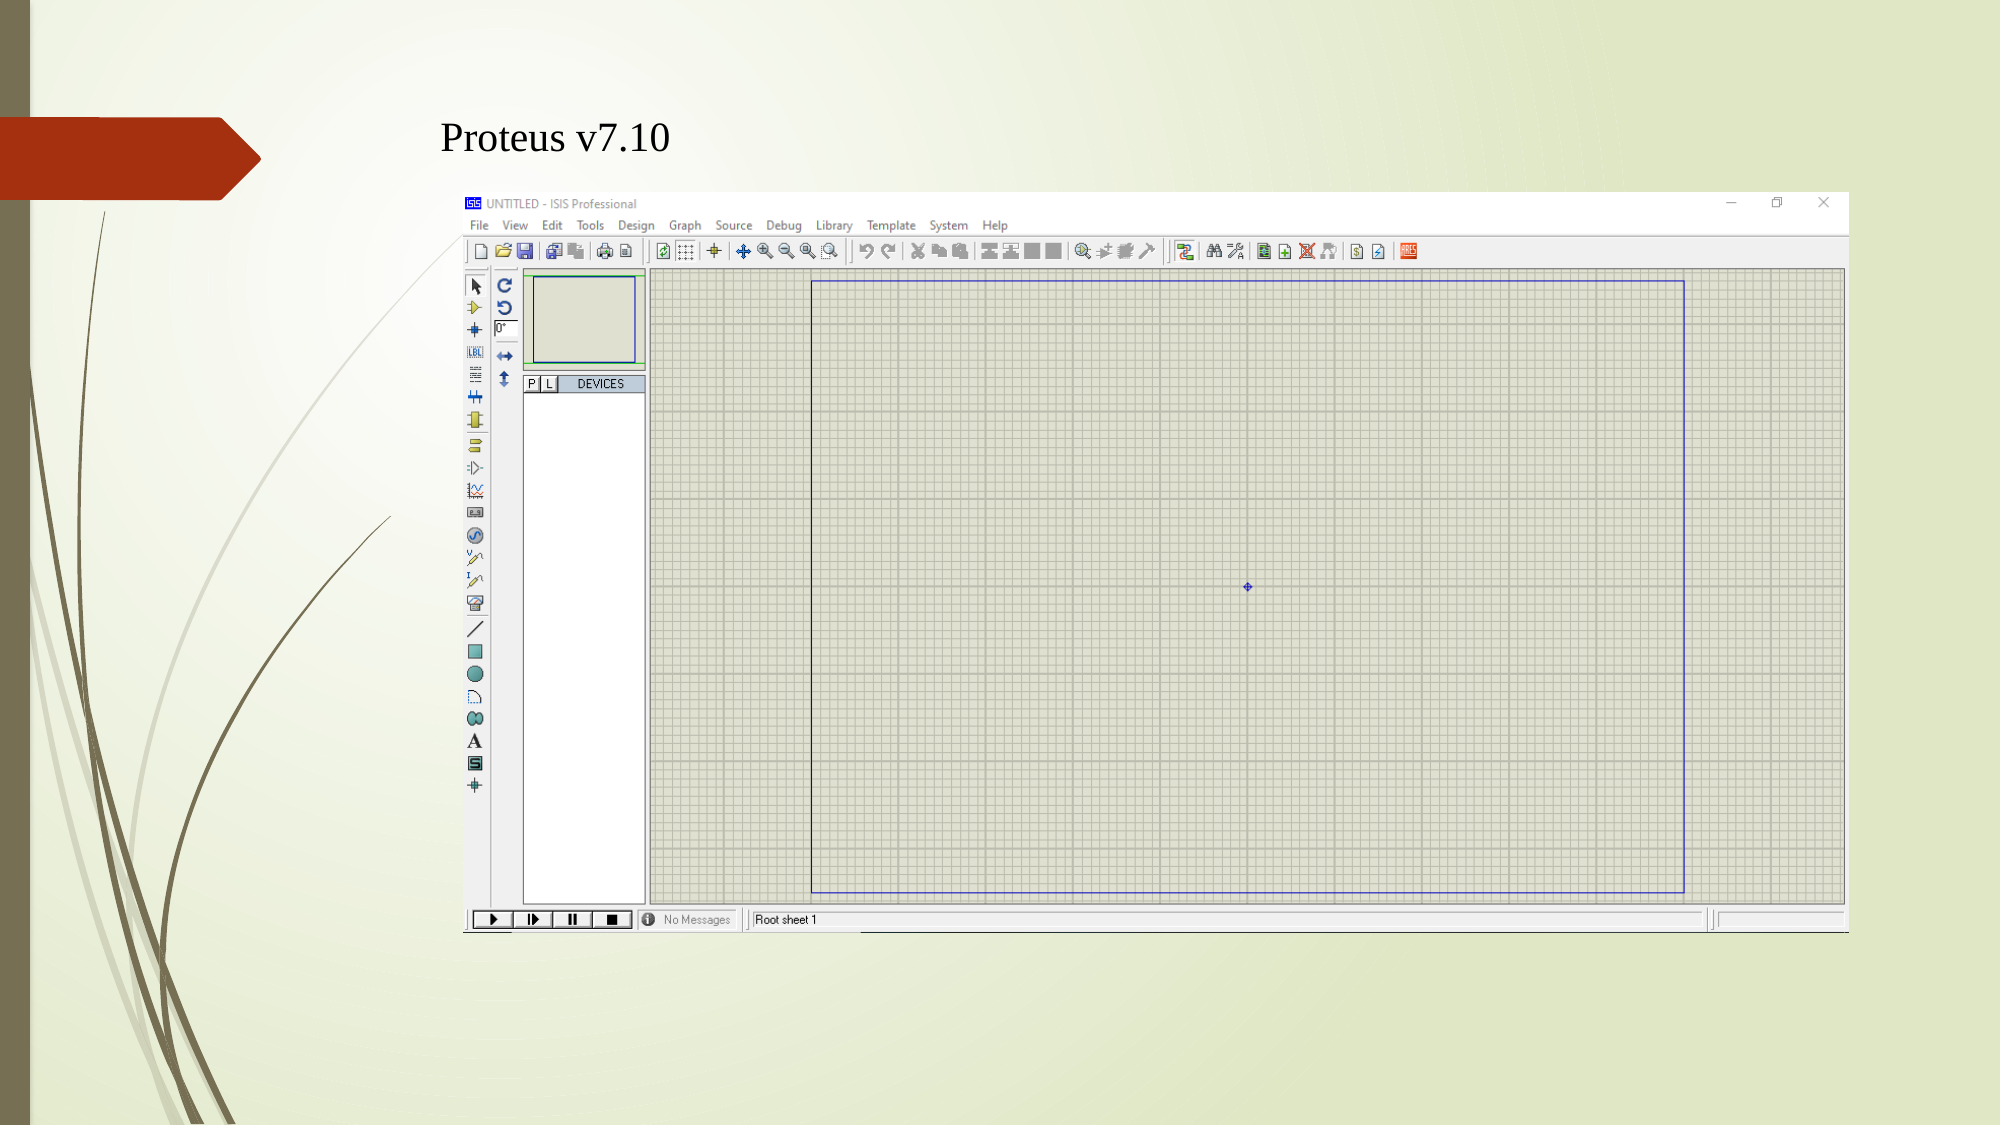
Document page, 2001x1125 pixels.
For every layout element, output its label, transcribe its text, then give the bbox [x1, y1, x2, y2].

title Proteus v7.10 [425, 102, 1888, 313]
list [463, 192, 1850, 933]
